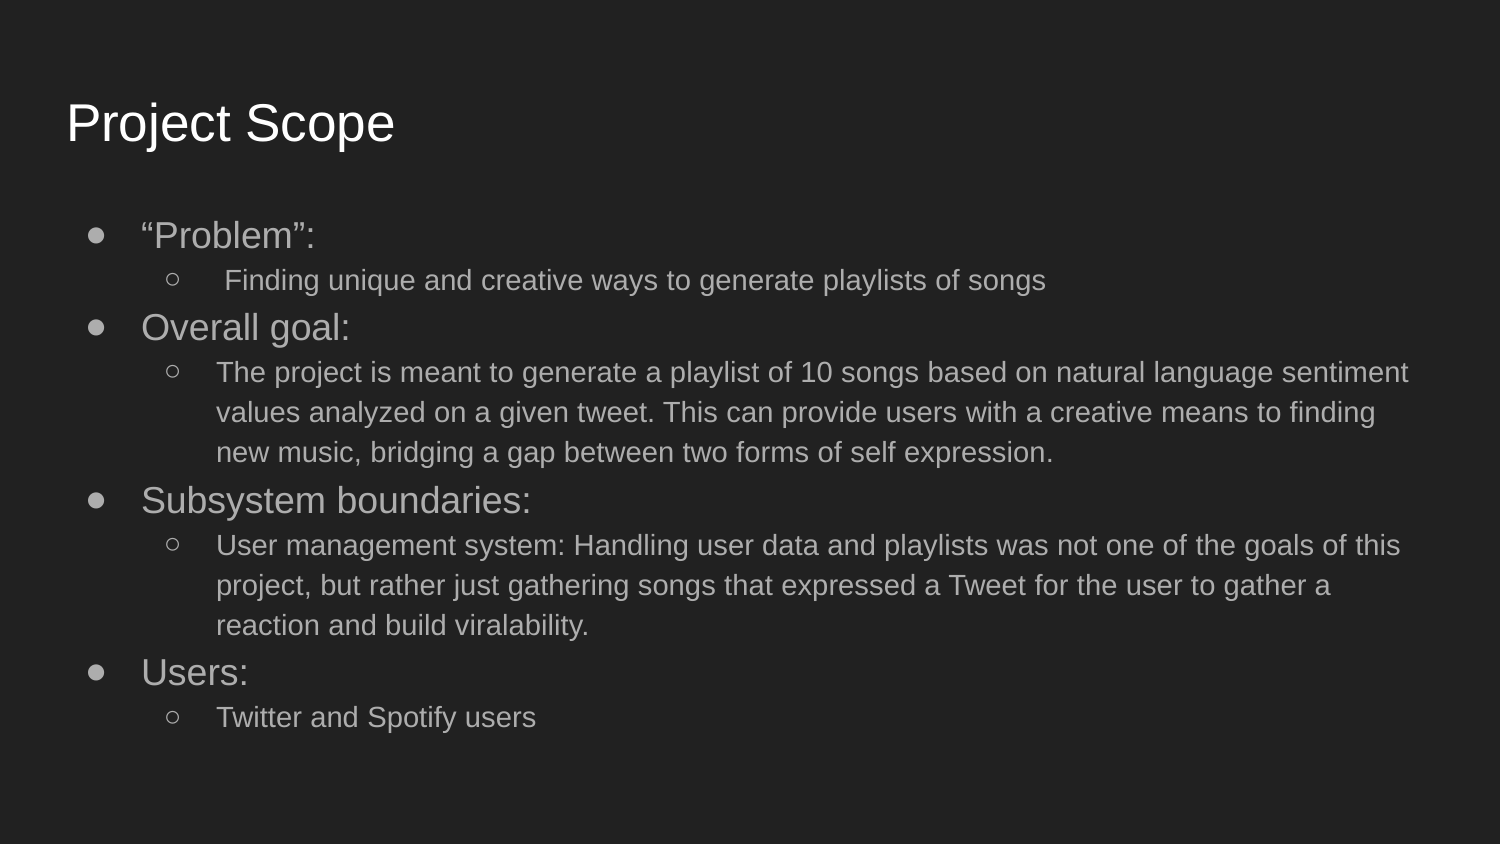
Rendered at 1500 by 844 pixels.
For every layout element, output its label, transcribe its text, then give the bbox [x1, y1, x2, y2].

list “Problem”: Finding unique and creative ways to generate playlists of songs Overall goal: The project is meant to generate a playlist of 10 songs based on natural language sentiment values analyzed on a given tweet. This can provide users with a creative means to finding new music, bridging a gap between two forms of self expression. Subsystem boundaries: User management system: Handling user data and playlists was not one of the goals of this project, but rather just gathering songs that expressed a Tweet for the user to gather a reaction and build viralability. Users: Twitter and Spotify users [51, 189, 1449, 750]
title Project Scope [51, 72, 1449, 167]
